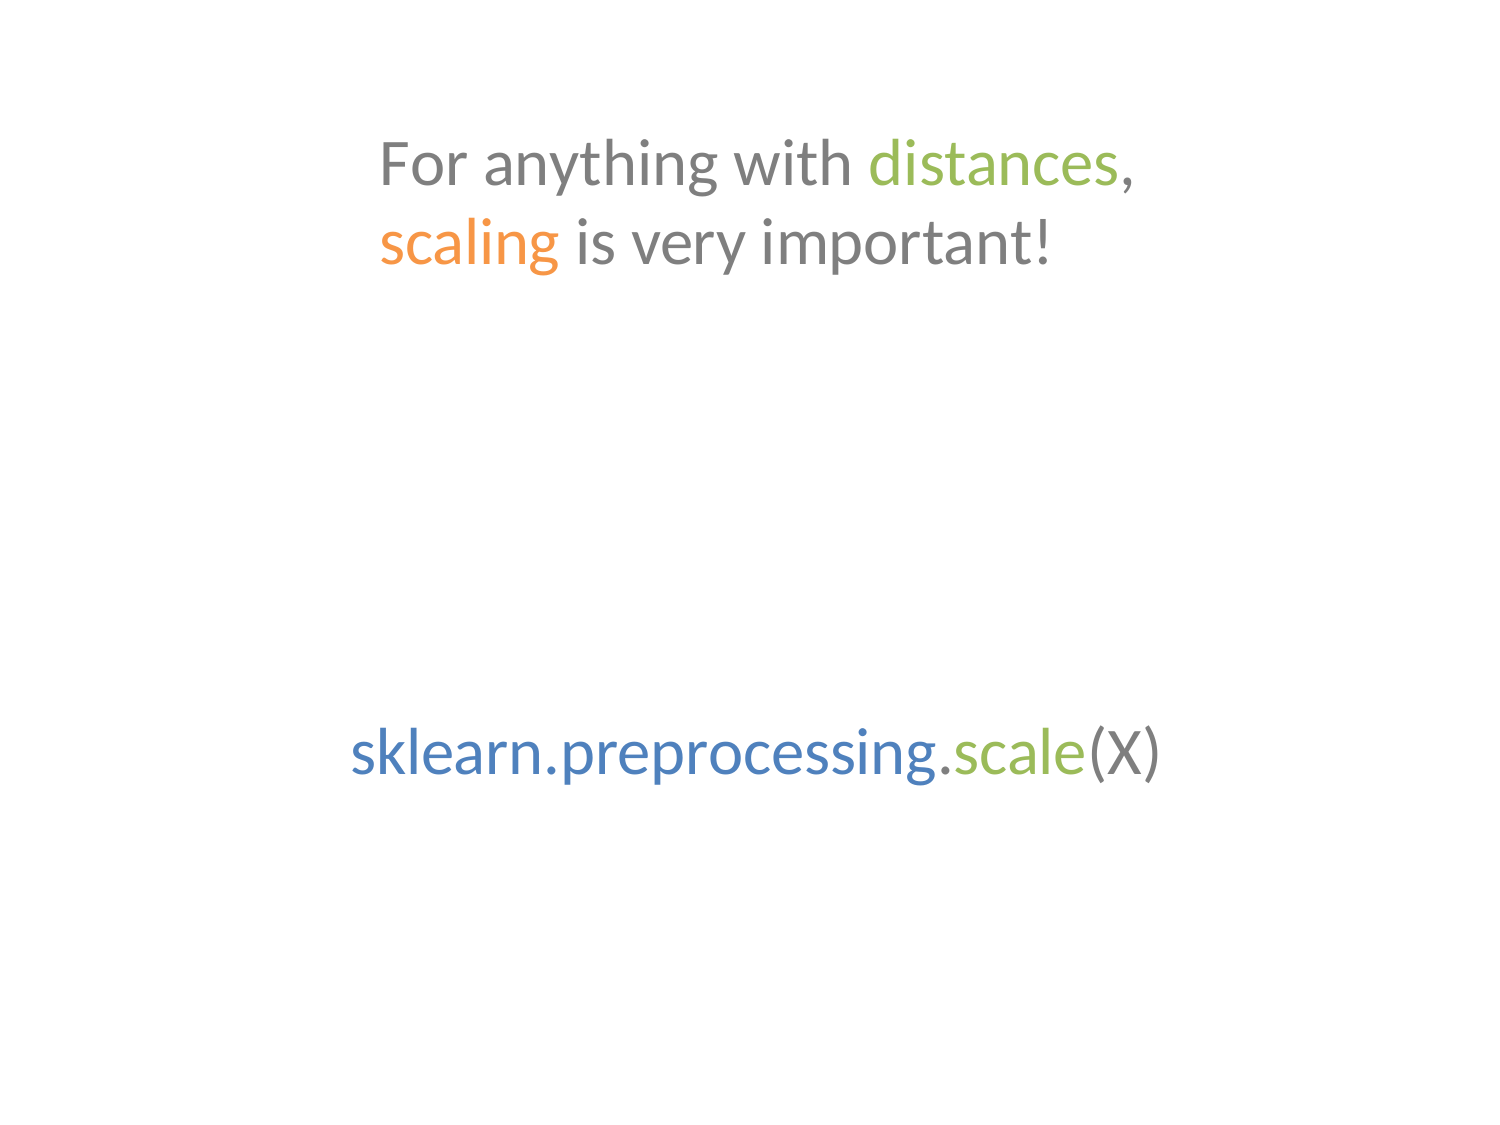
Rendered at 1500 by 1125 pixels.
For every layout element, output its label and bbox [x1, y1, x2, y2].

text_box [377, 118, 1142, 281]
text_box [347, 708, 1171, 792]
